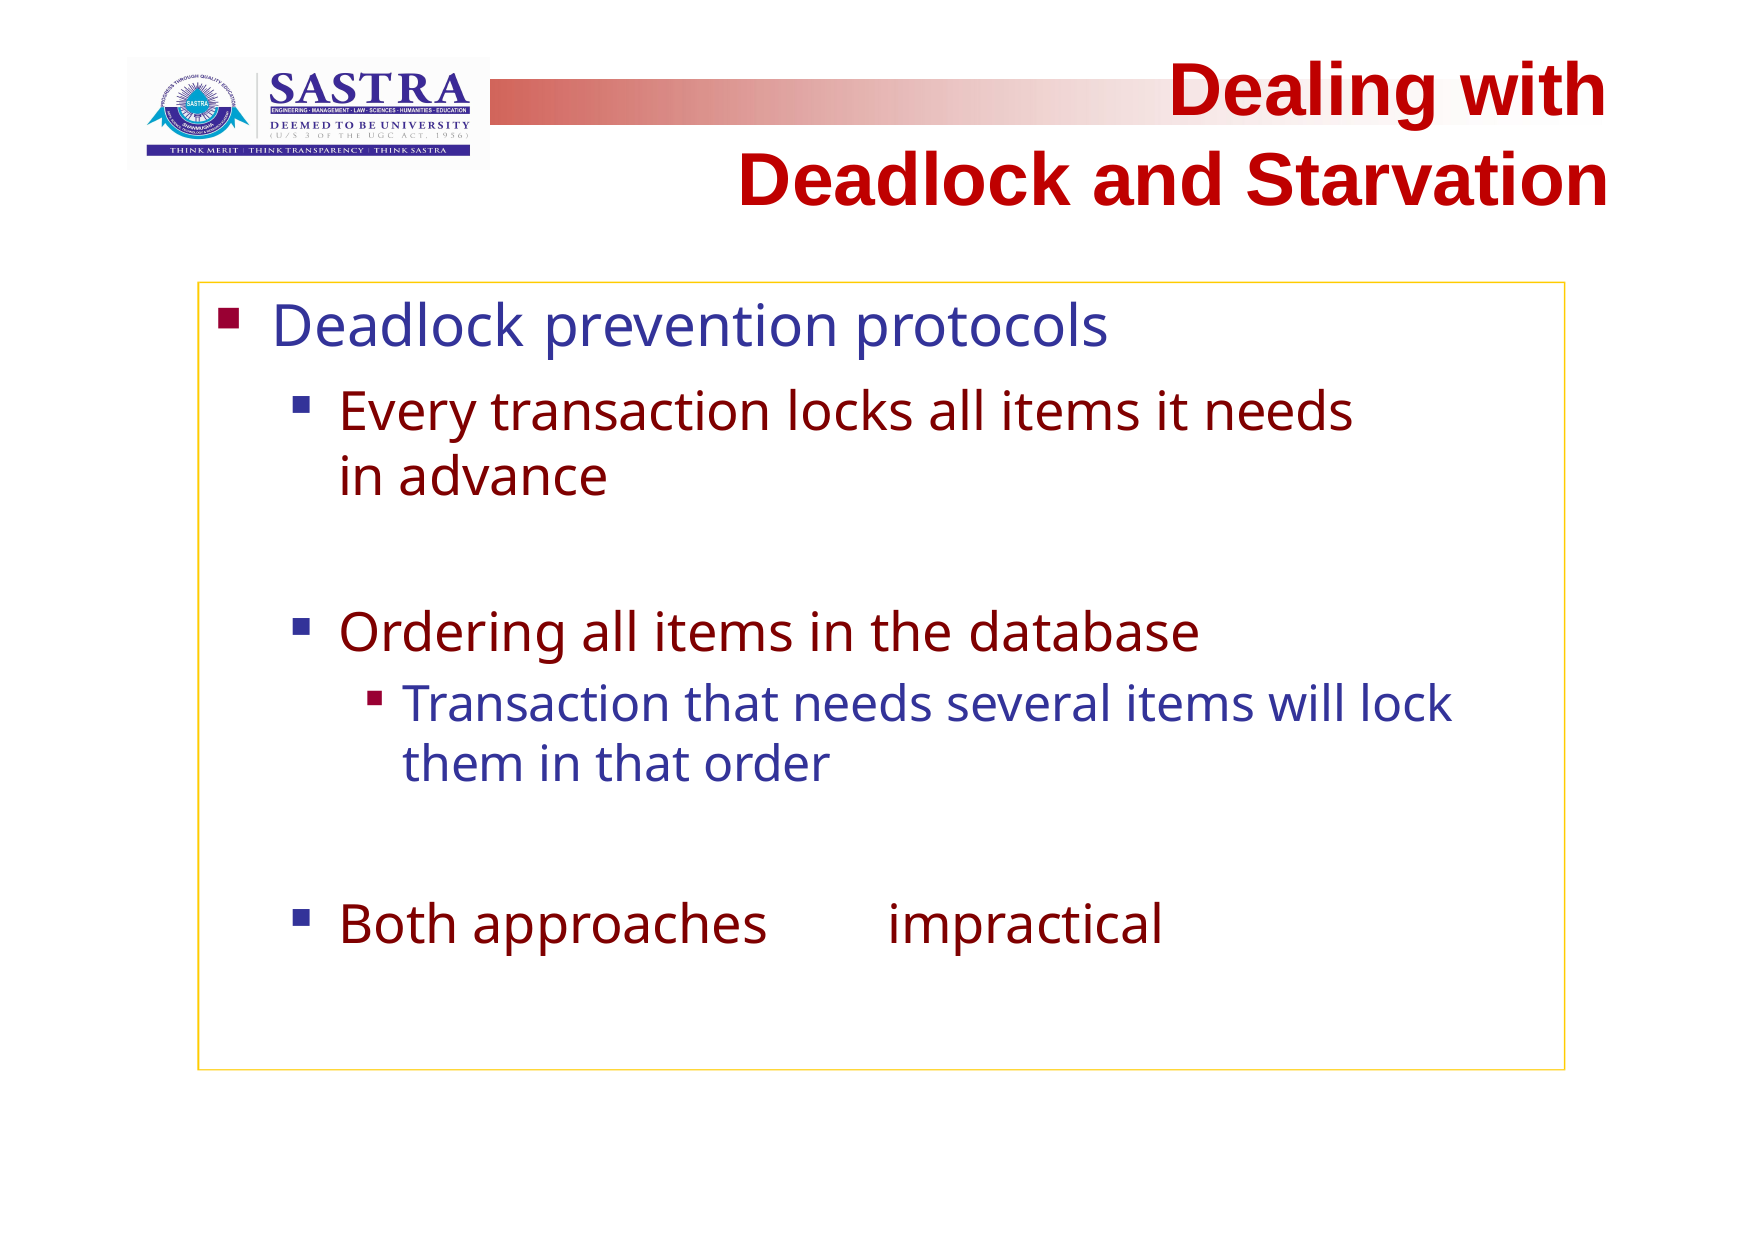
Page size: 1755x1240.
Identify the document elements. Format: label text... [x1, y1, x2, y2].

text_box [197, 281, 1566, 1071]
text_box Deadlock prevention protocols Every transaction locks all items it needs in advance Ordering all items in the database Transaction that needs several items will lock them in that order Both approaches impractical [213, 267, 1516, 955]
picture [126, 56, 735, 170]
title Dealing with Deadlock and Starvation [735, 38, 1614, 248]
